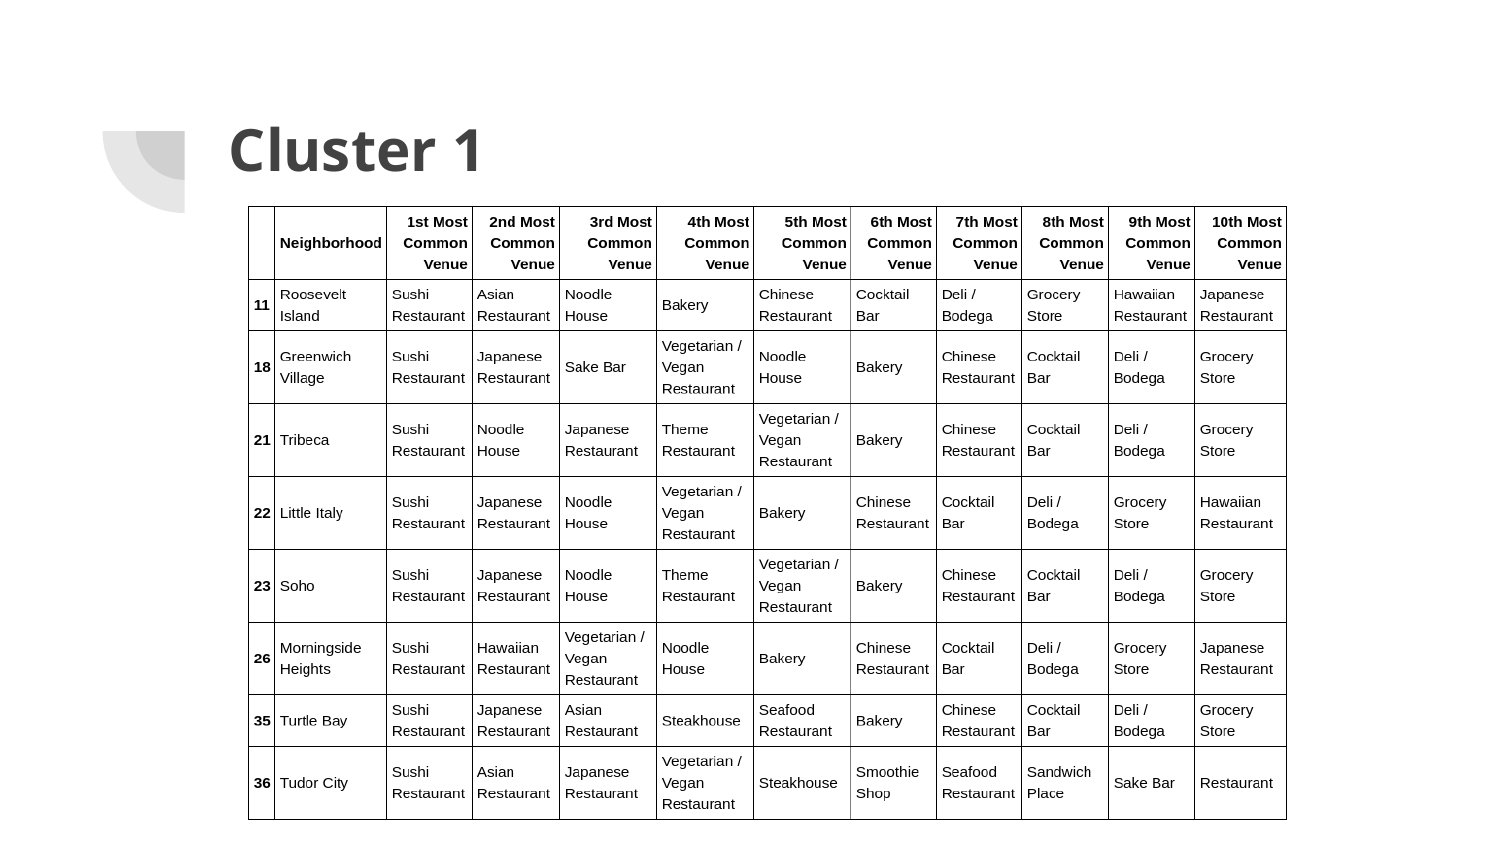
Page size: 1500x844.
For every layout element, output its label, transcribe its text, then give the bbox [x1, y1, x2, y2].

picture [238, 195, 1293, 826]
title Cluster 1 [213, 98, 1368, 263]
